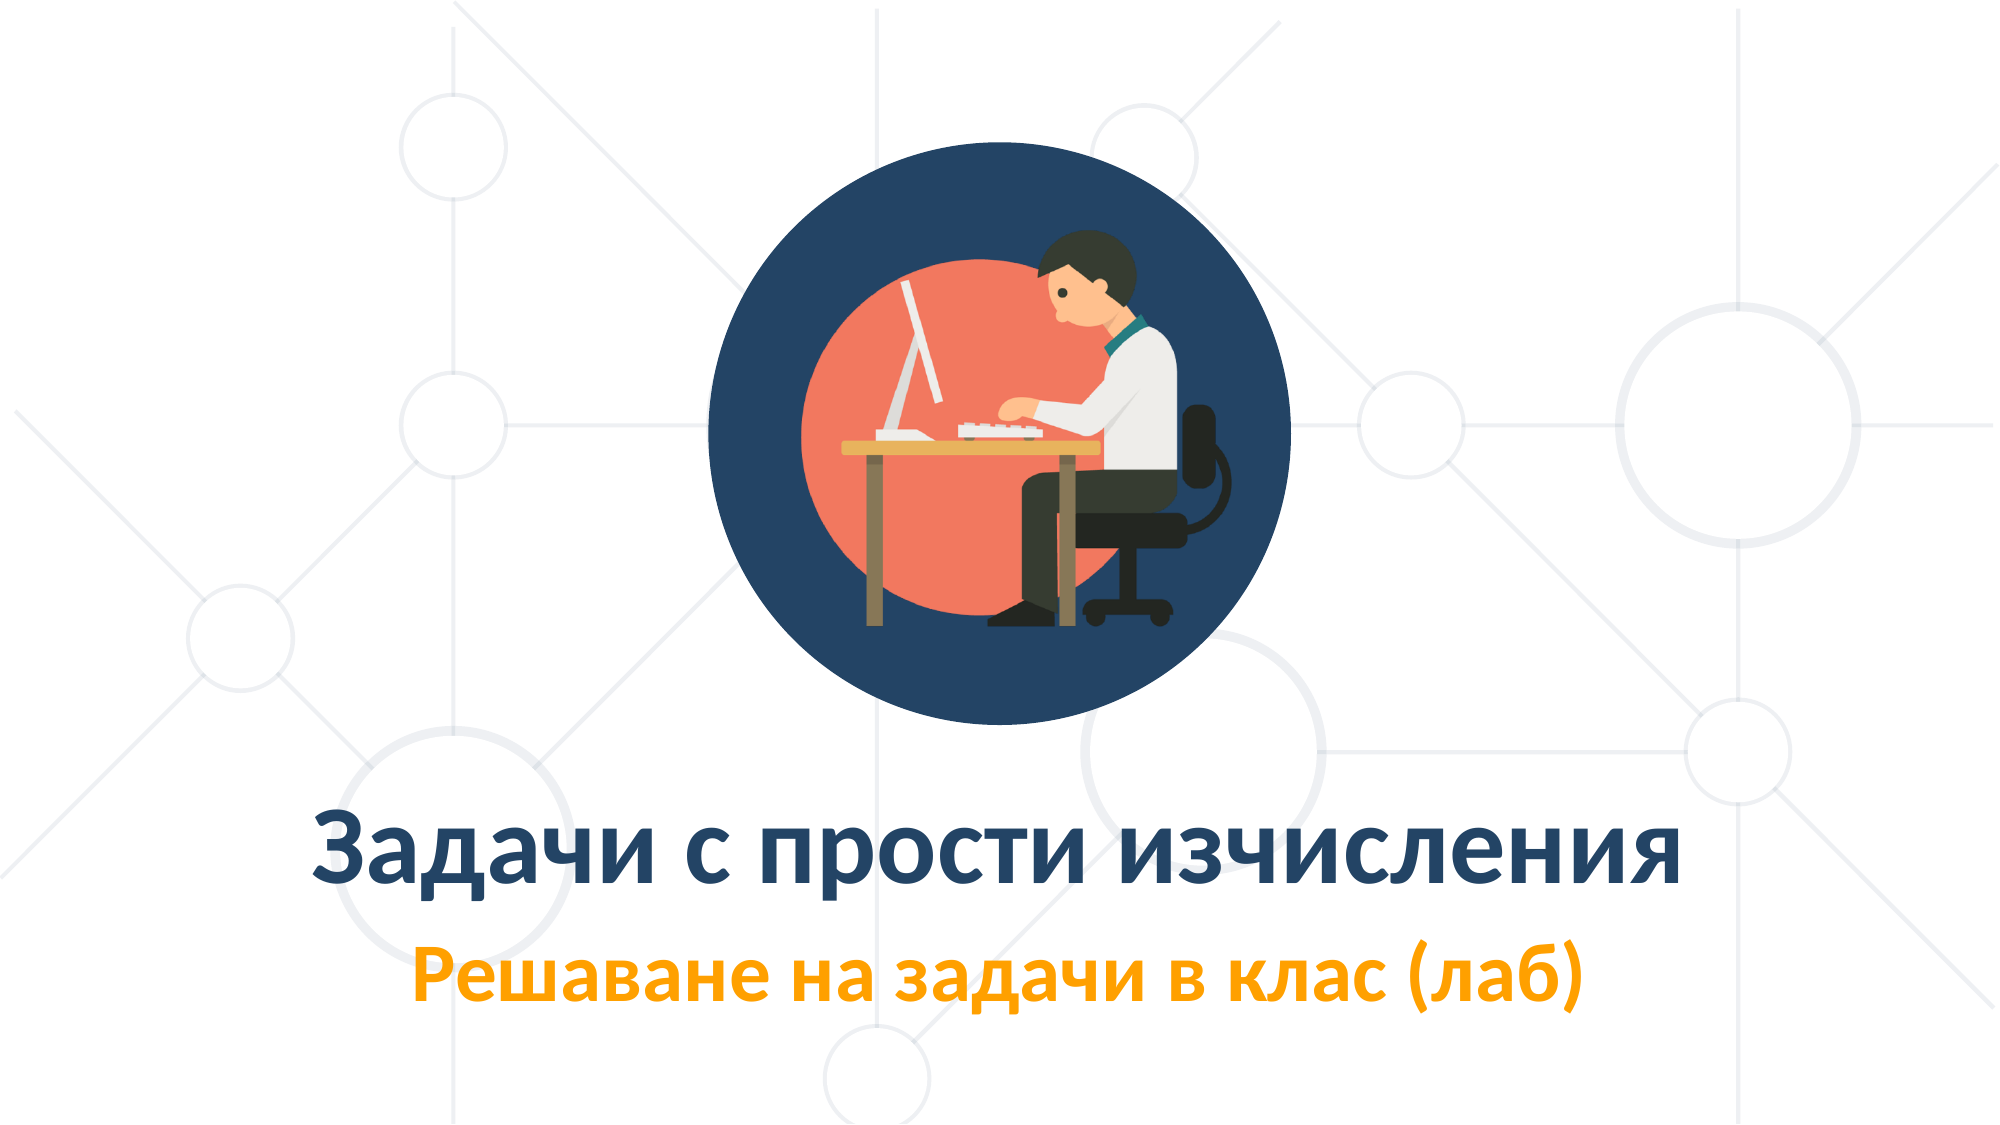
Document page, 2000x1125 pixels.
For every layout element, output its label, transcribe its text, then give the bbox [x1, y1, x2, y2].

list Решаване на задачи в клас (лаб) [100, 924, 1899, 1007]
picture [799, 228, 1233, 629]
list Задачи с прости изчисления [100, 771, 1899, 898]
